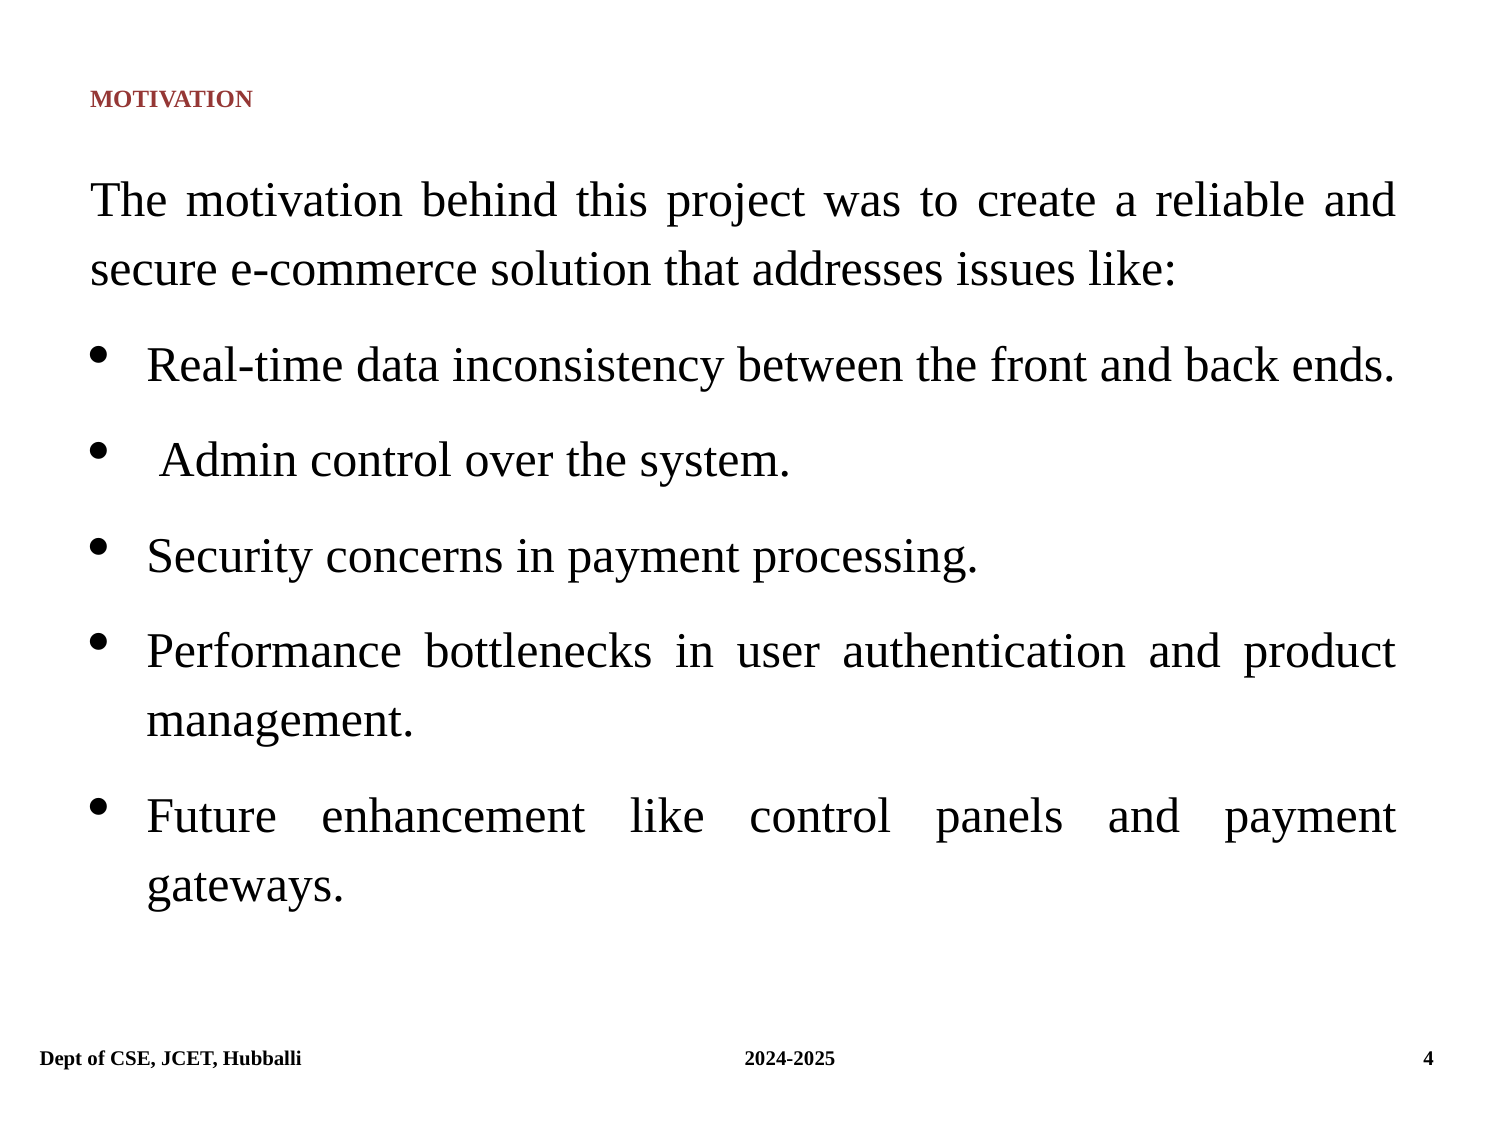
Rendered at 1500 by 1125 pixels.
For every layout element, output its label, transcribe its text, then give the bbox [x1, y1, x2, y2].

text_box Dept of CSE, JCET, Hubballi 2024-2025 4 [24, 1037, 1463, 1078]
title MOTIVATION [75, 45, 1425, 150]
list The motivation behind this project was to create a reliable and secure e-commerce solution that addresses issues like: Real-time data inconsistency between the front and back ends. Admin control over the system. Security concerns in payment processing. Performance bottlenecks in user authentication and product management. Future enhancement like control panels and payment gateways. [75, 149, 1413, 963]
